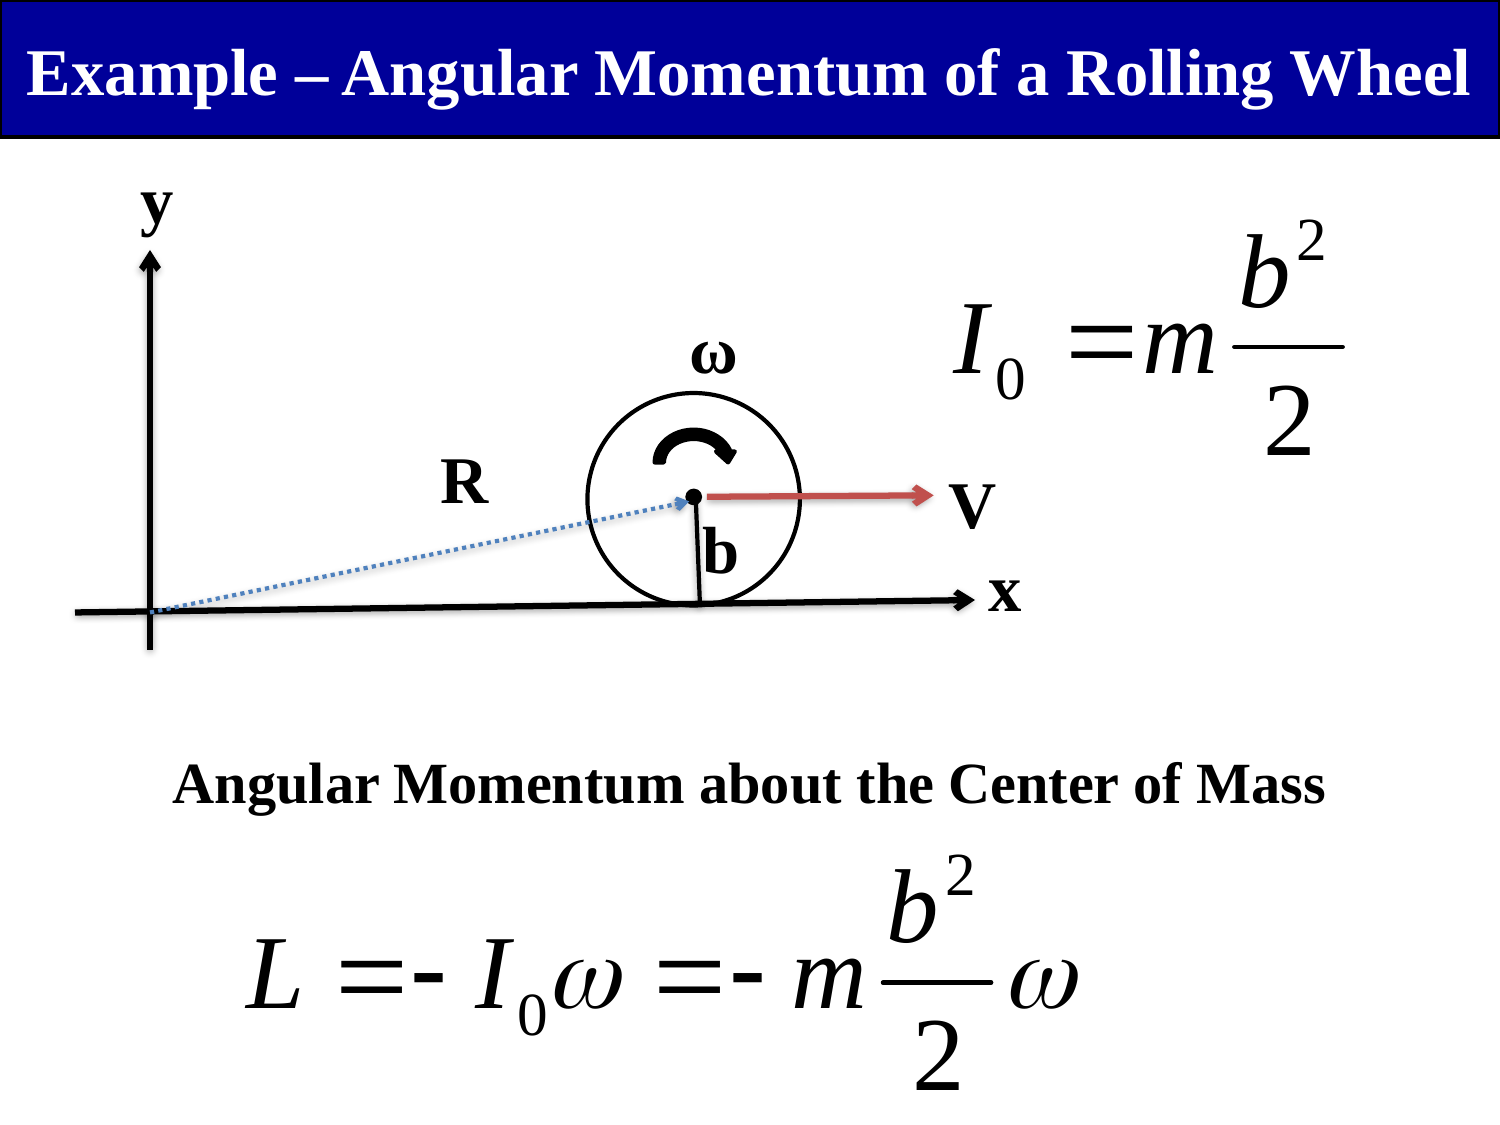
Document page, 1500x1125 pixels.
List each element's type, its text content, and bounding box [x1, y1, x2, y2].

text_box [226, 824, 1102, 1114]
text_box Angular Momentum about the Center of Mass [74, 737, 1425, 823]
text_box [934, 189, 1364, 479]
text_box [652, 427, 737, 465]
text_box ω [675, 299, 754, 395]
text_box [685, 488, 700, 498]
text_box R [425, 429, 504, 499]
text_box b [704, 505, 755, 595]
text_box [699, 599, 976, 613]
text_box Example – Angular Momentum of a Rolling Wheel [0, 0, 1500, 139]
text_box x [973, 537, 1038, 633]
text_box V [934, 487, 1012, 549]
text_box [695, 492, 701, 606]
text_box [149, 501, 690, 613]
text_box [585, 392, 802, 499]
text_box [755, 507, 802, 589]
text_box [74, 599, 144, 613]
text_box y [125, 149, 189, 245]
